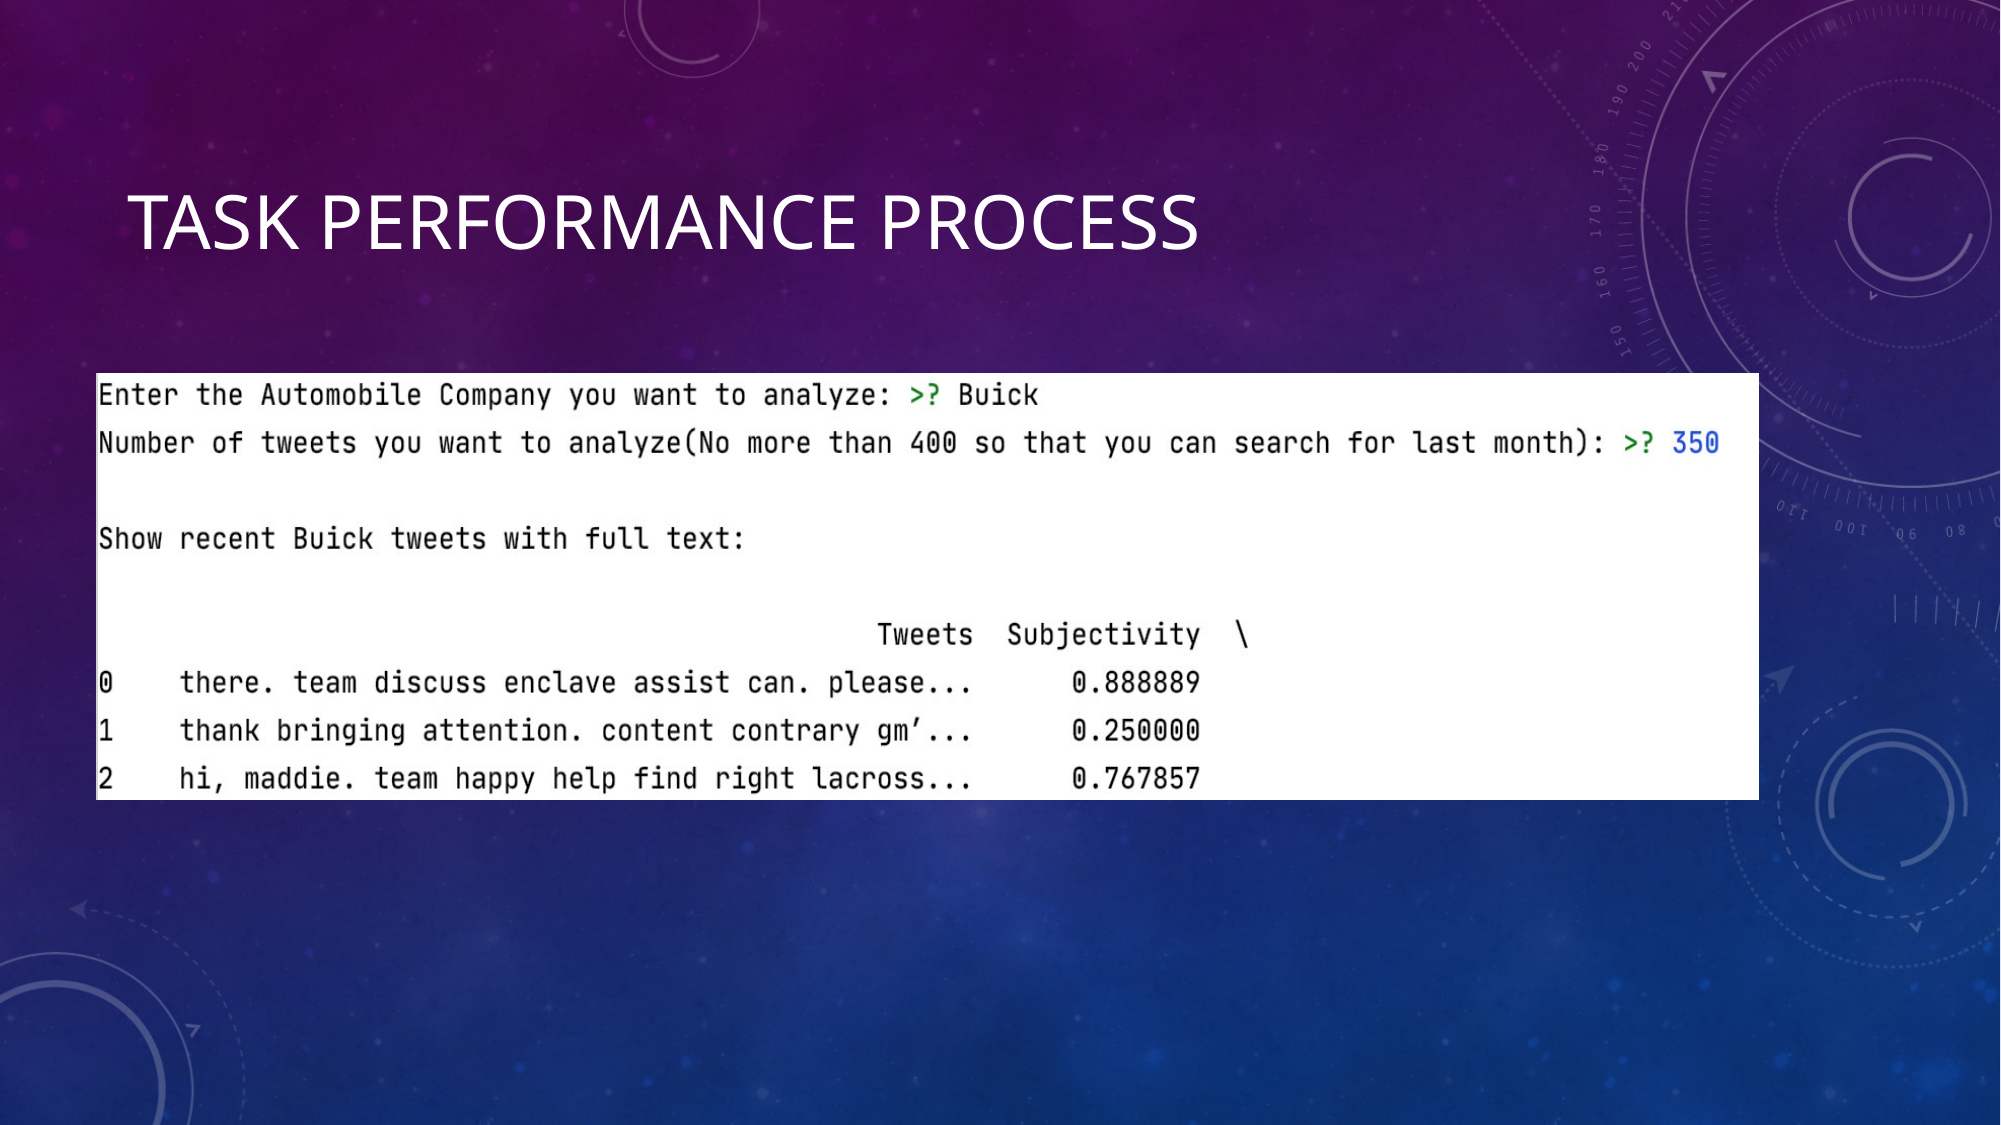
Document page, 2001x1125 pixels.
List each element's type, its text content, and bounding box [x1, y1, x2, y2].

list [96, 373, 1759, 800]
title Task Performance Process [112, 99, 1775, 339]
text_box [135, 219, 1798, 459]
picture [0, 0, 2001, 1125]
